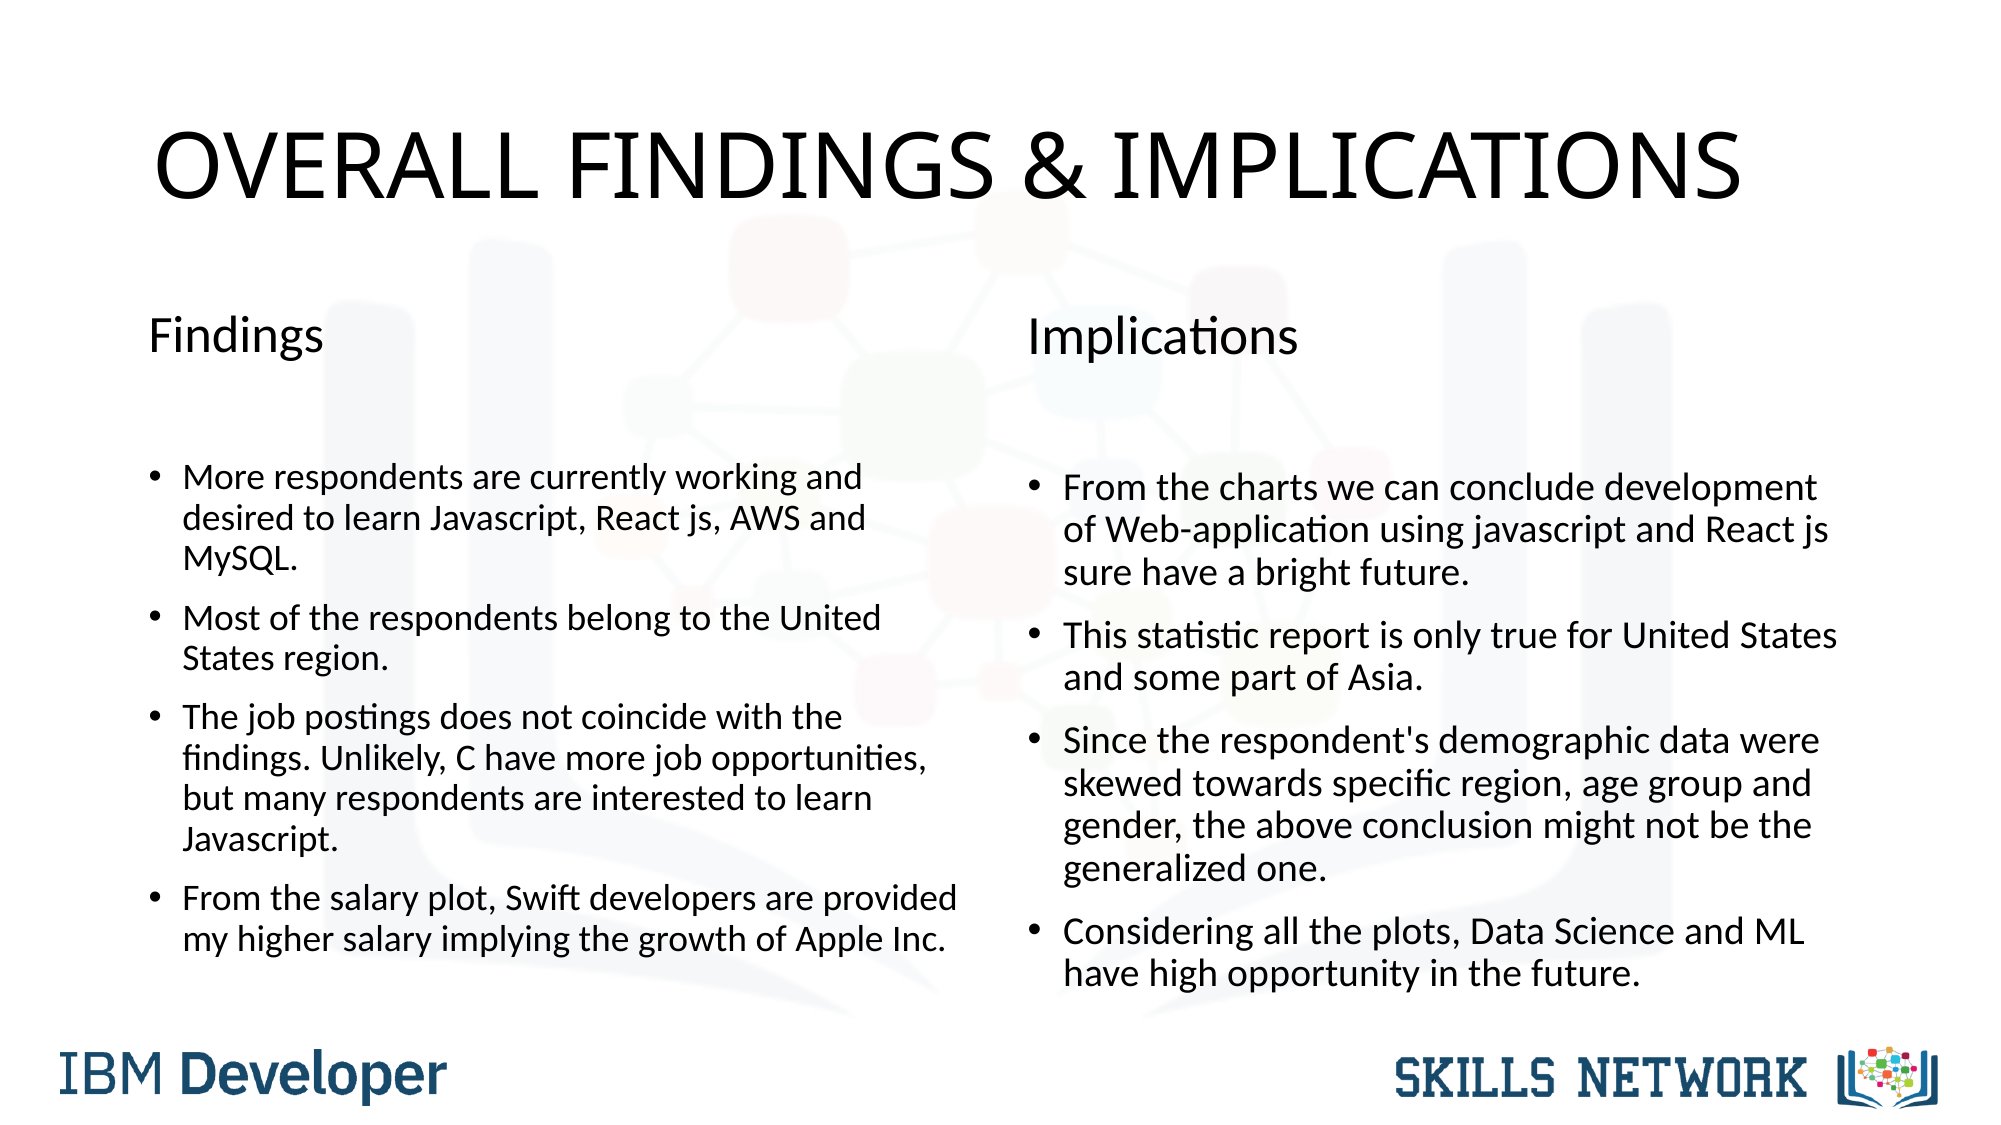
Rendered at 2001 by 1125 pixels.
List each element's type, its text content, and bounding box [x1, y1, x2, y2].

list Findings More respondents are currently working and desired to learn Javascript, React js, AWS and MySQL. Most of the respondents belong to the United States region. The job postings does not coincide with the findings. Unlikely, C have more job opportunities, but many respondents are interested to learn Javascript. From the salary plot, Swift developers are provided my higher salary implying the growth of Apple Inc. [133, 299, 984, 1014]
title OVERALL FINDINGS & IMPLICATIONS [137, 59, 1863, 278]
list Implications From the charts we can conclude development of Web-application using javascript and React js sure have a bright future. This statistic report is only true for United States and some part of Asia. Since the respondent's demographic data were skewed towards specific region, age group and gender, the above conclusion might not be the generalized one. Considering all the plots, Data Science and ML have high opportunity in the future. [1012, 299, 1863, 1014]
picture [55, 1045, 459, 1108]
picture [1390, 1045, 1945, 1111]
